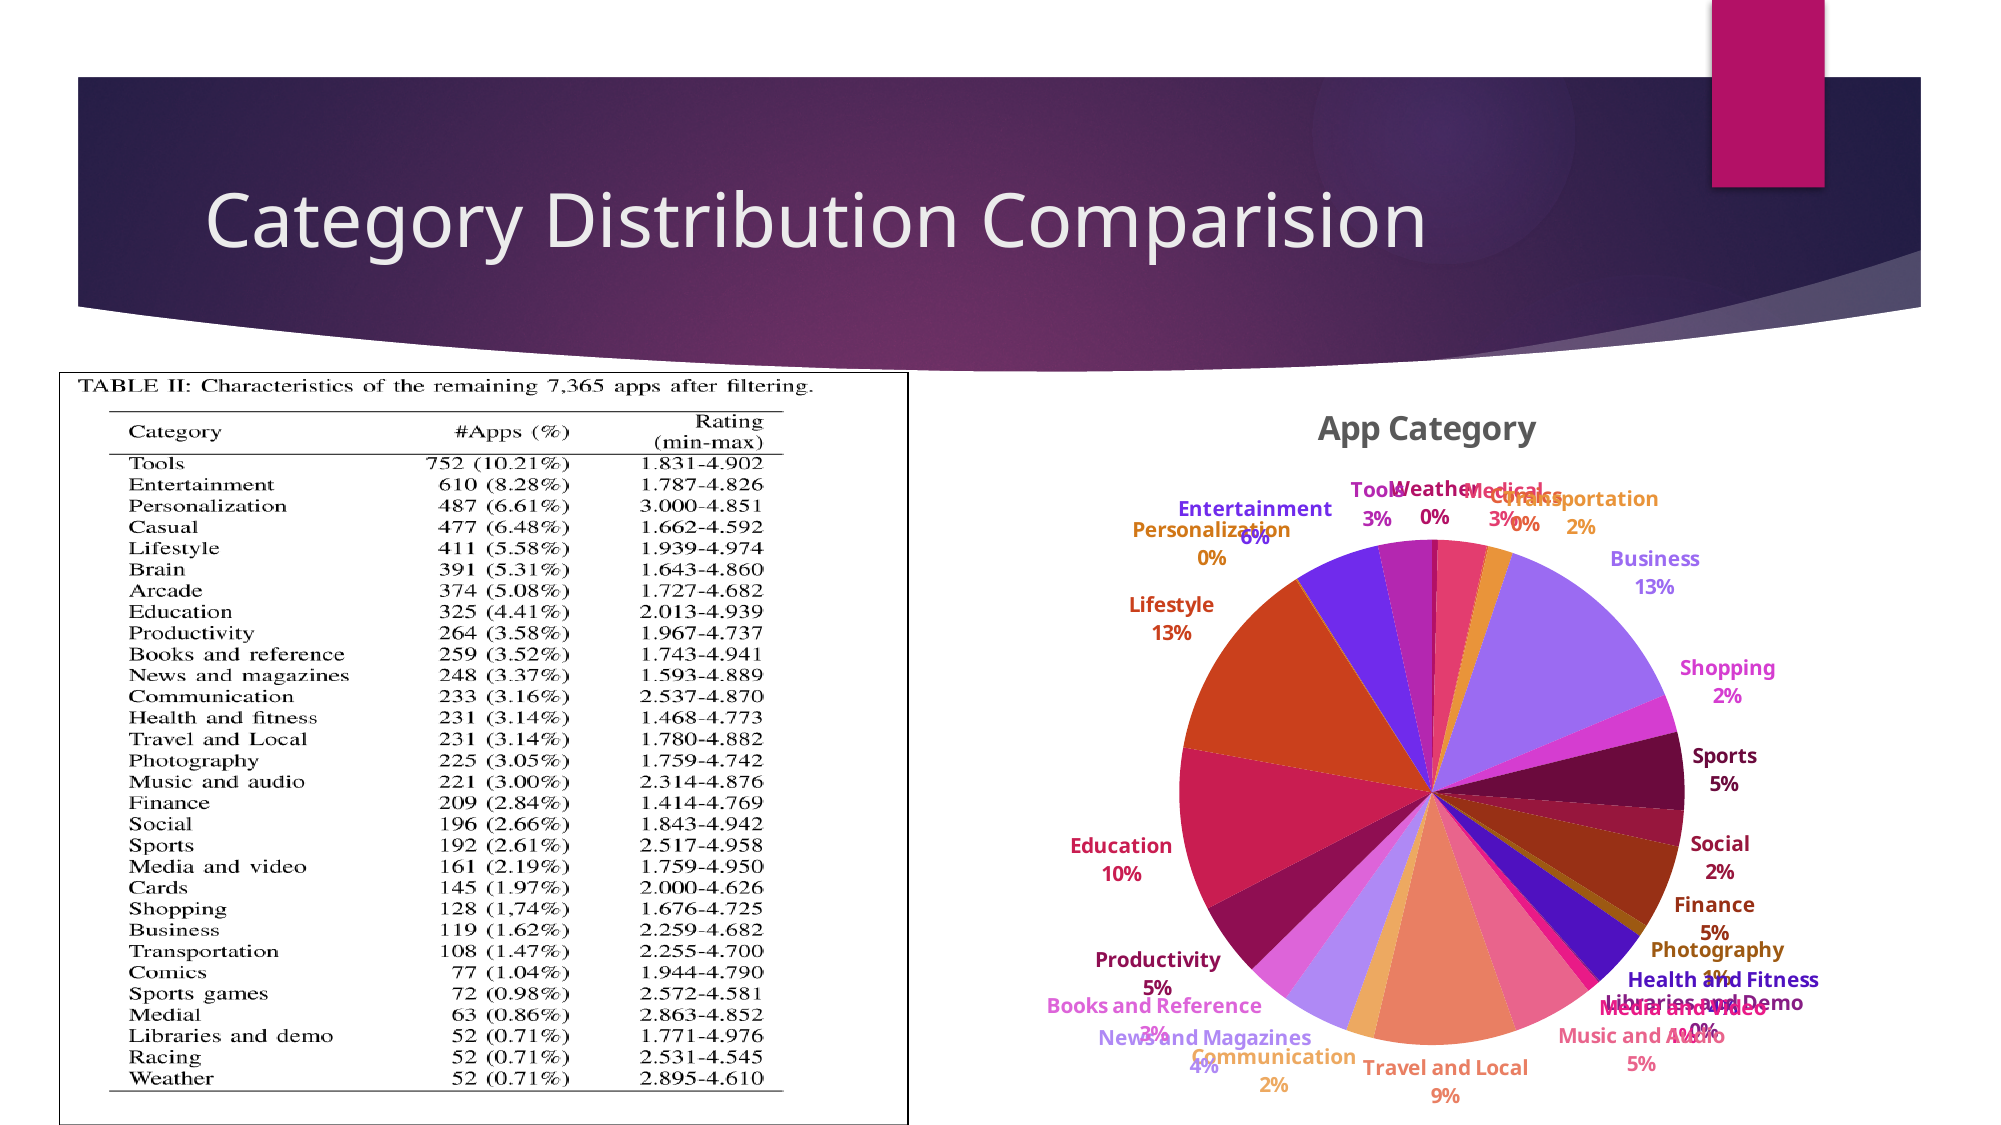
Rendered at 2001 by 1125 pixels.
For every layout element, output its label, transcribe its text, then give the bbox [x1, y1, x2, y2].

title Category Distribution Comparision [189, 159, 1627, 276]
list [59, 372, 909, 1125]
chart [909, 372, 1974, 1125]
